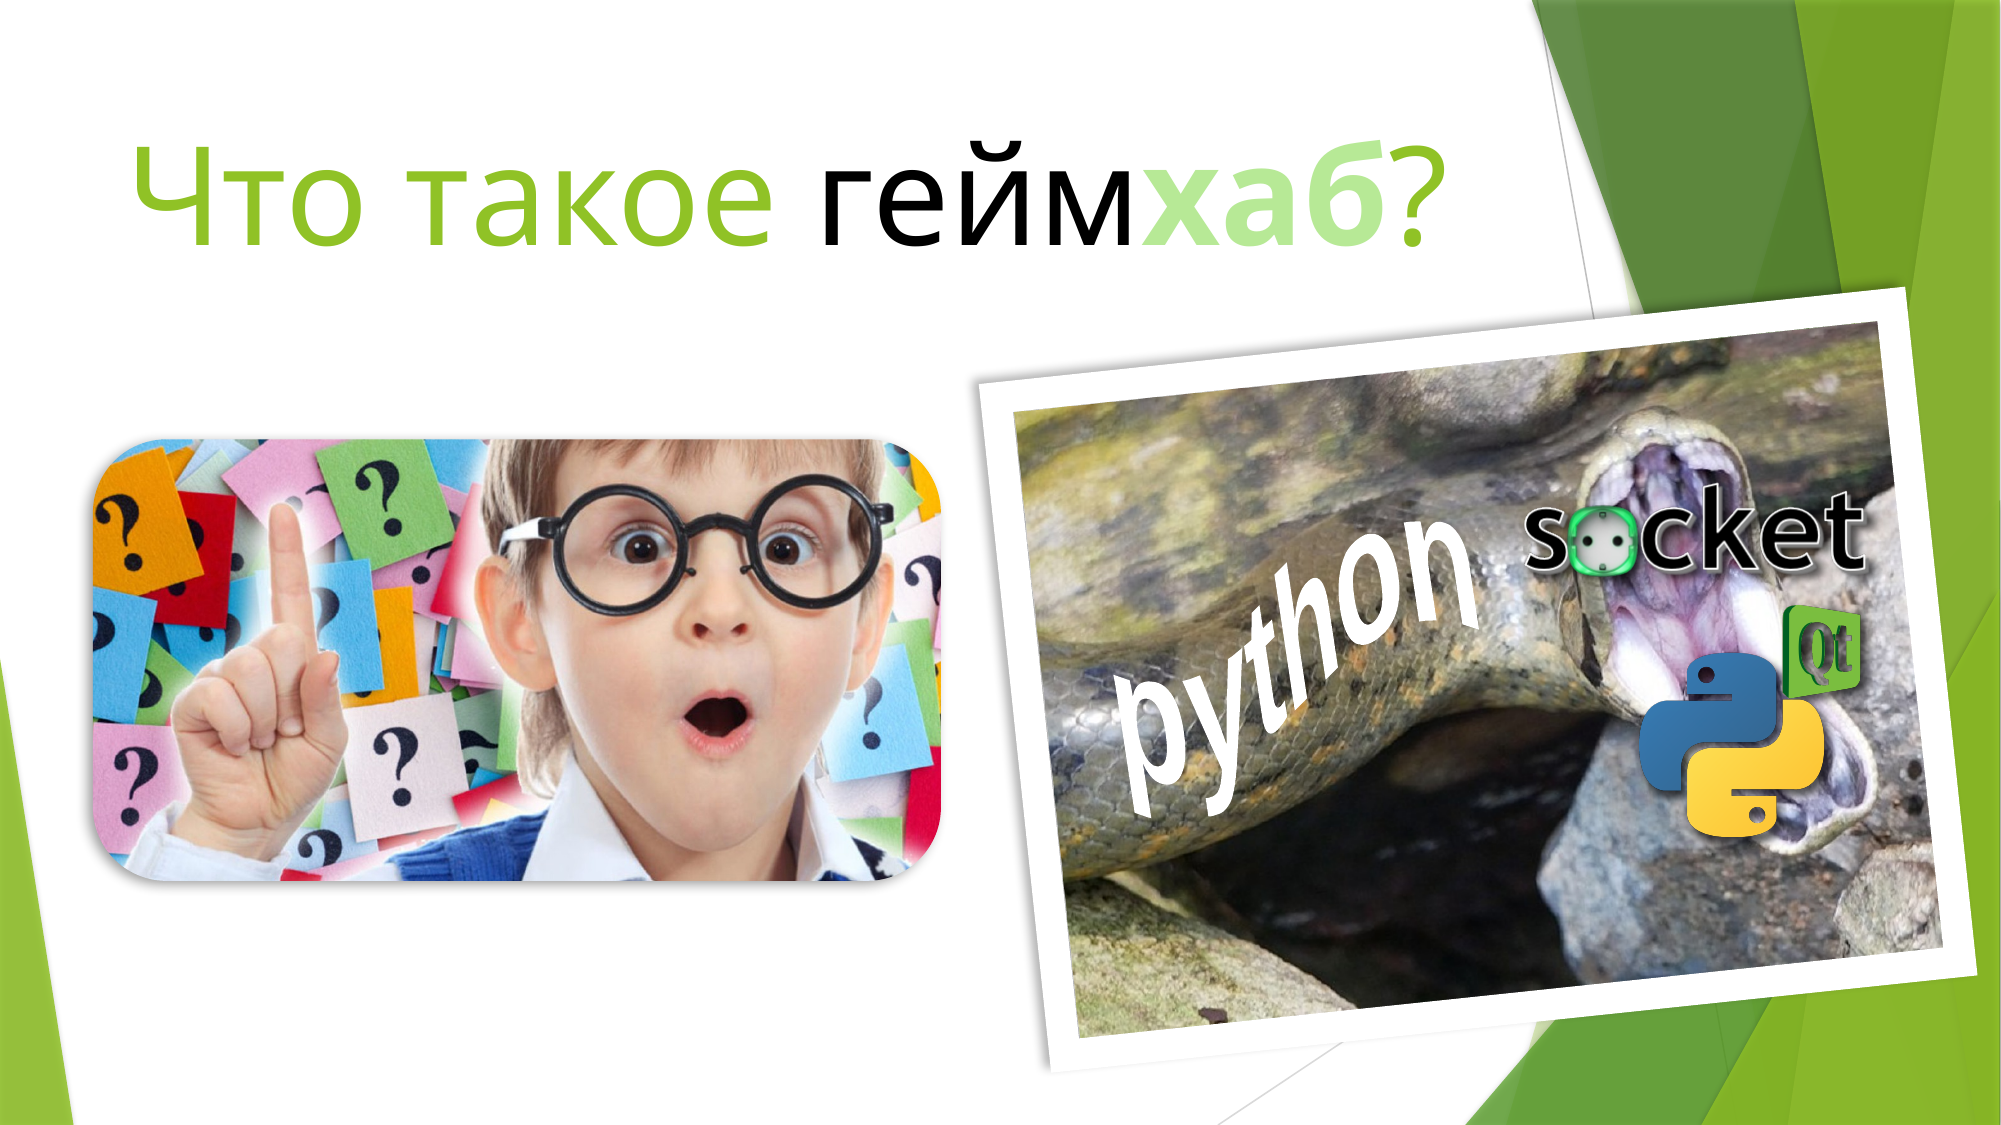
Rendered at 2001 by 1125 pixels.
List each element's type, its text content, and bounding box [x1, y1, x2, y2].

picture [92, 438, 942, 882]
title Что такое геймхаб? [111, 99, 1522, 317]
picture [1015, 322, 1943, 1038]
